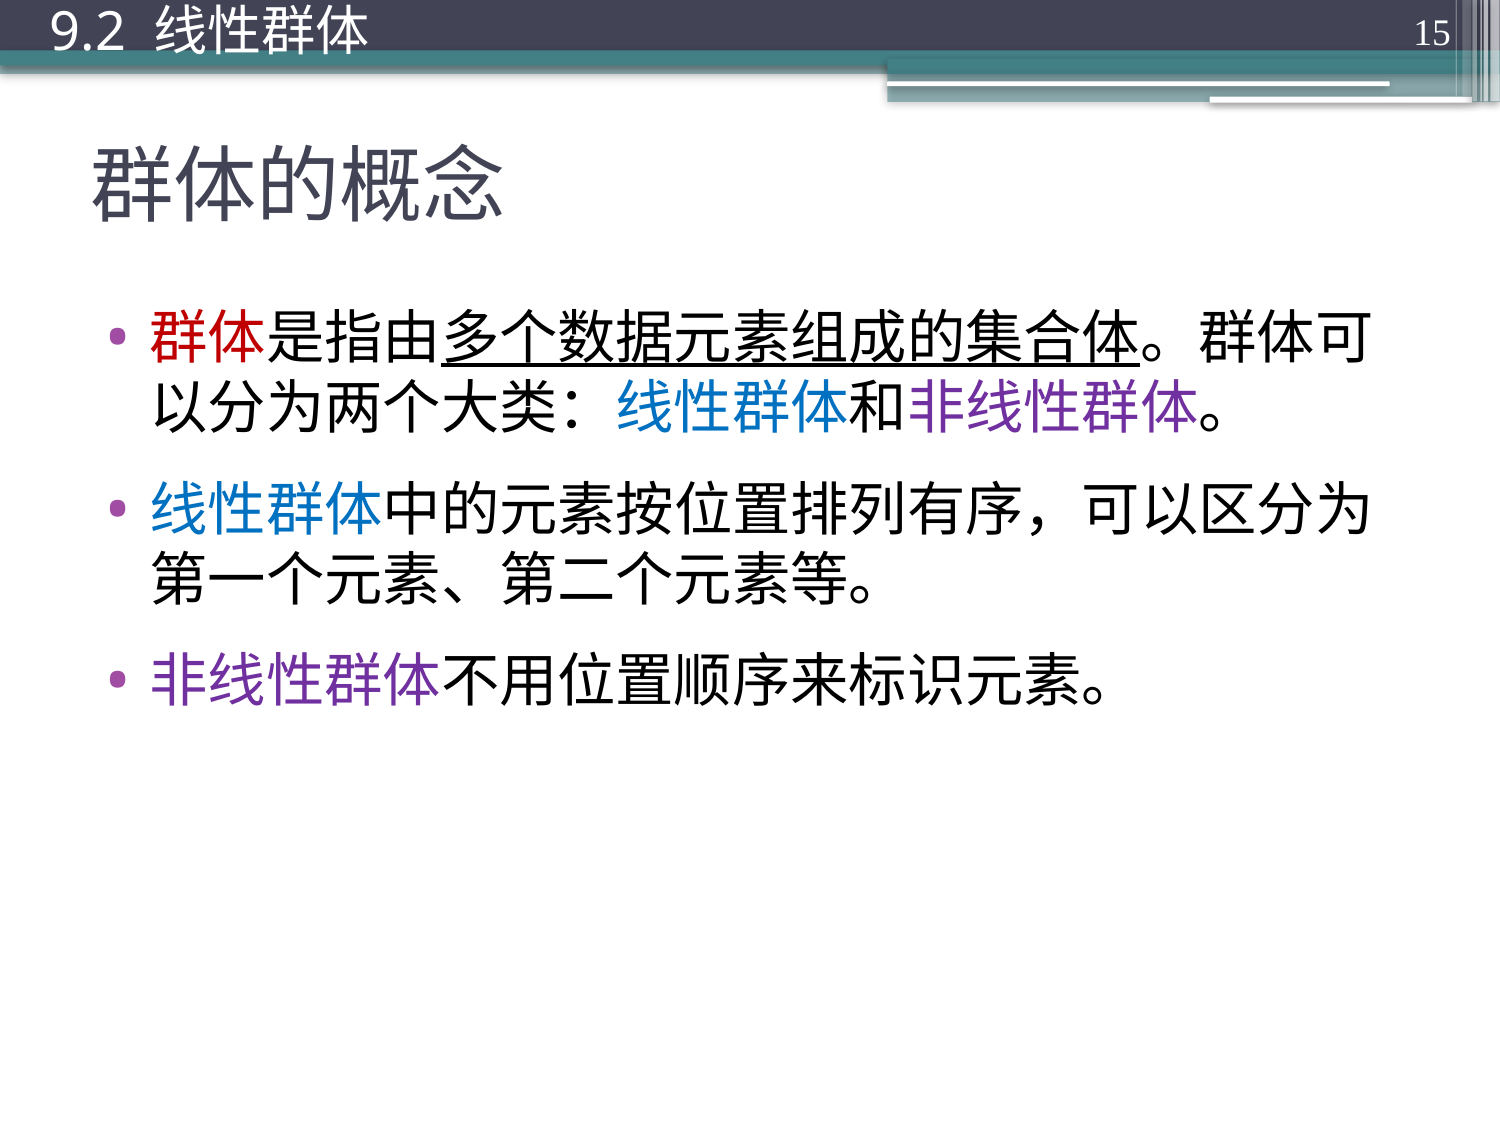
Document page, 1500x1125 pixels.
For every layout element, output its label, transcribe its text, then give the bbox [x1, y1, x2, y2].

list 群体是指由多个数据元素组成的集合体。群体可以分为两个大类：线性群体和非线性群体。 线性群体中的元素按位置排列有序，可以区分为第一个元素、第二个元素等。 非线性群体不用位置顺序来标识元素。 [75, 292, 1425, 1079]
slide_number 15 [1353, 0, 1466, 61]
text_box 9.2 线性群体 [35, 0, 1353, 71]
title 群体的概念 [75, 94, 1425, 270]
